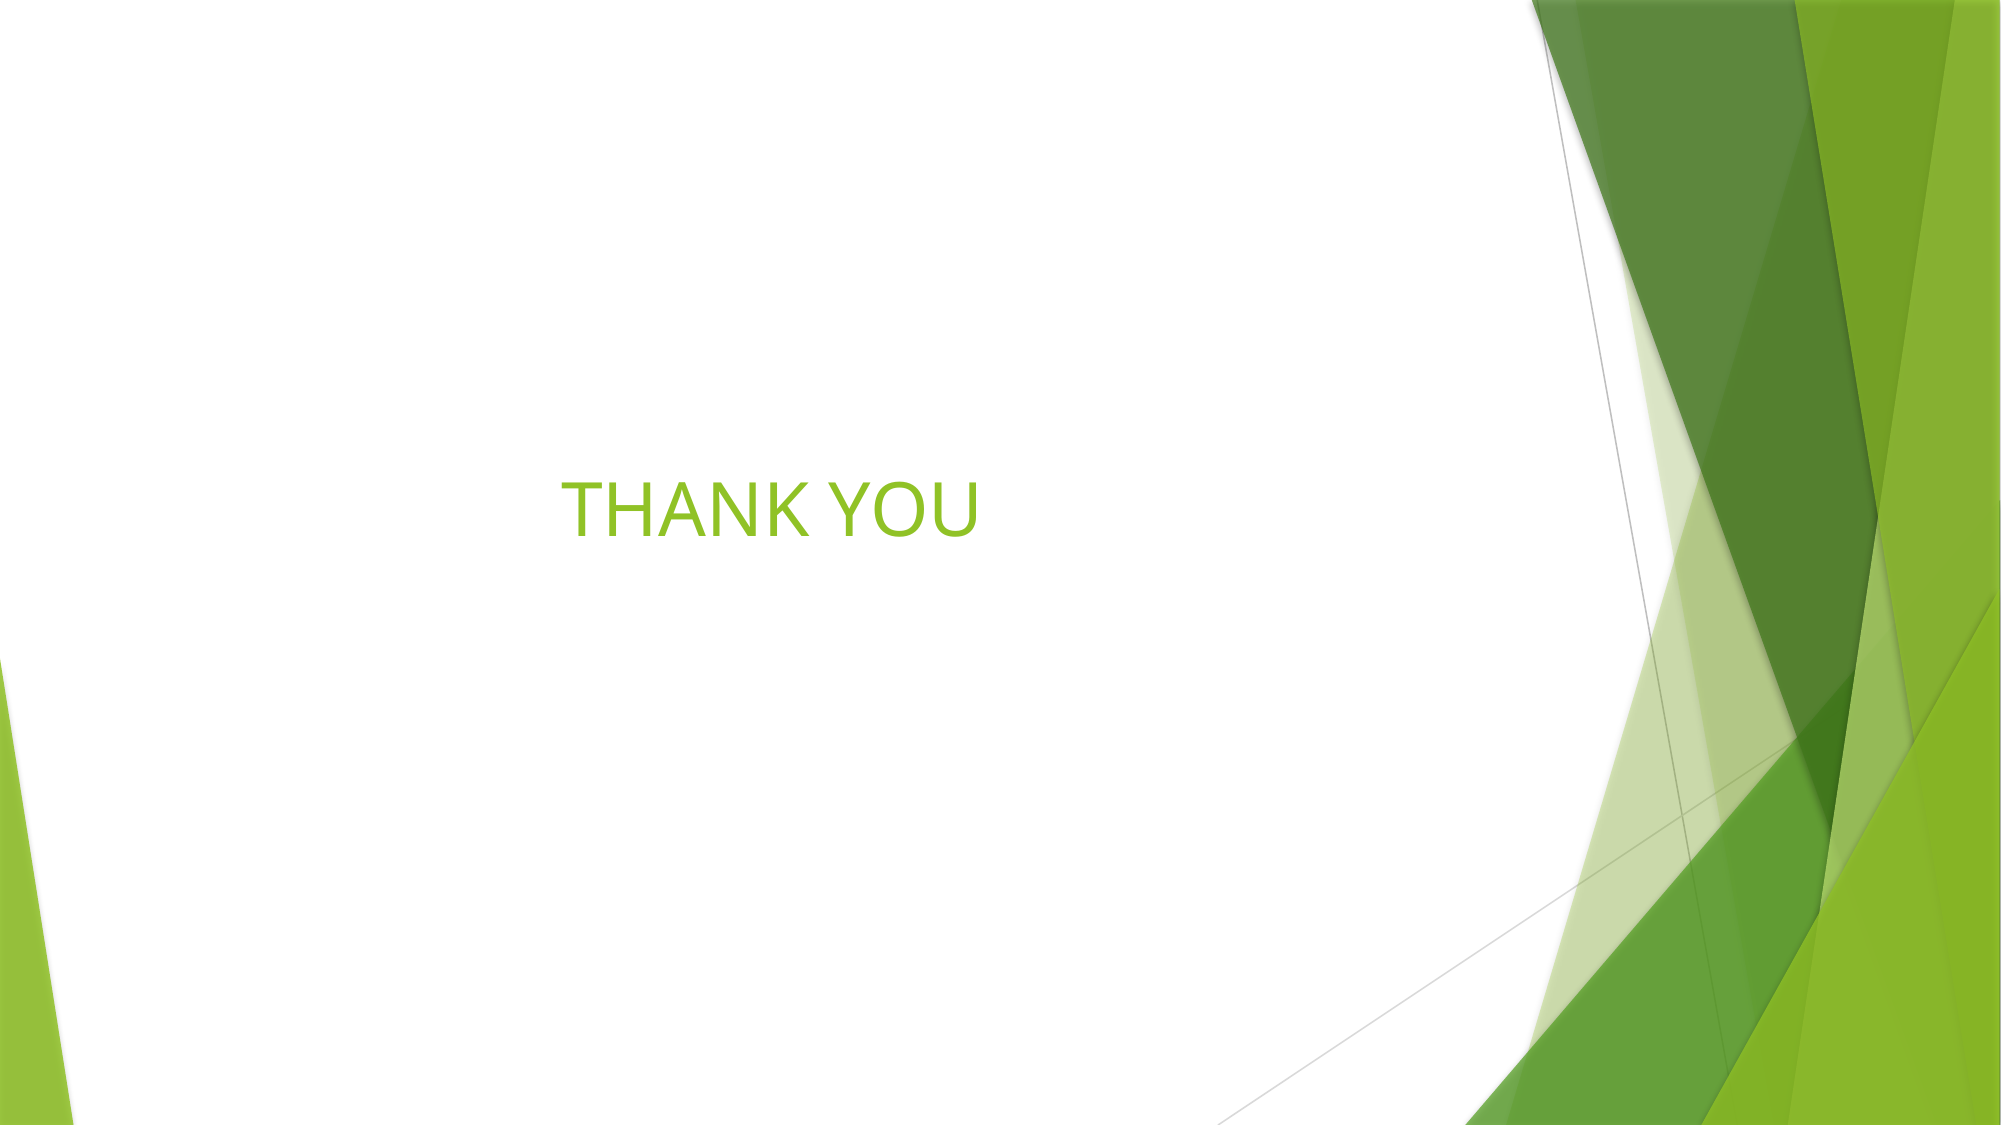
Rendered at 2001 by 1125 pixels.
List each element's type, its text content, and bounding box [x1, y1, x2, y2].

title THANK YOU [545, 454, 1957, 671]
